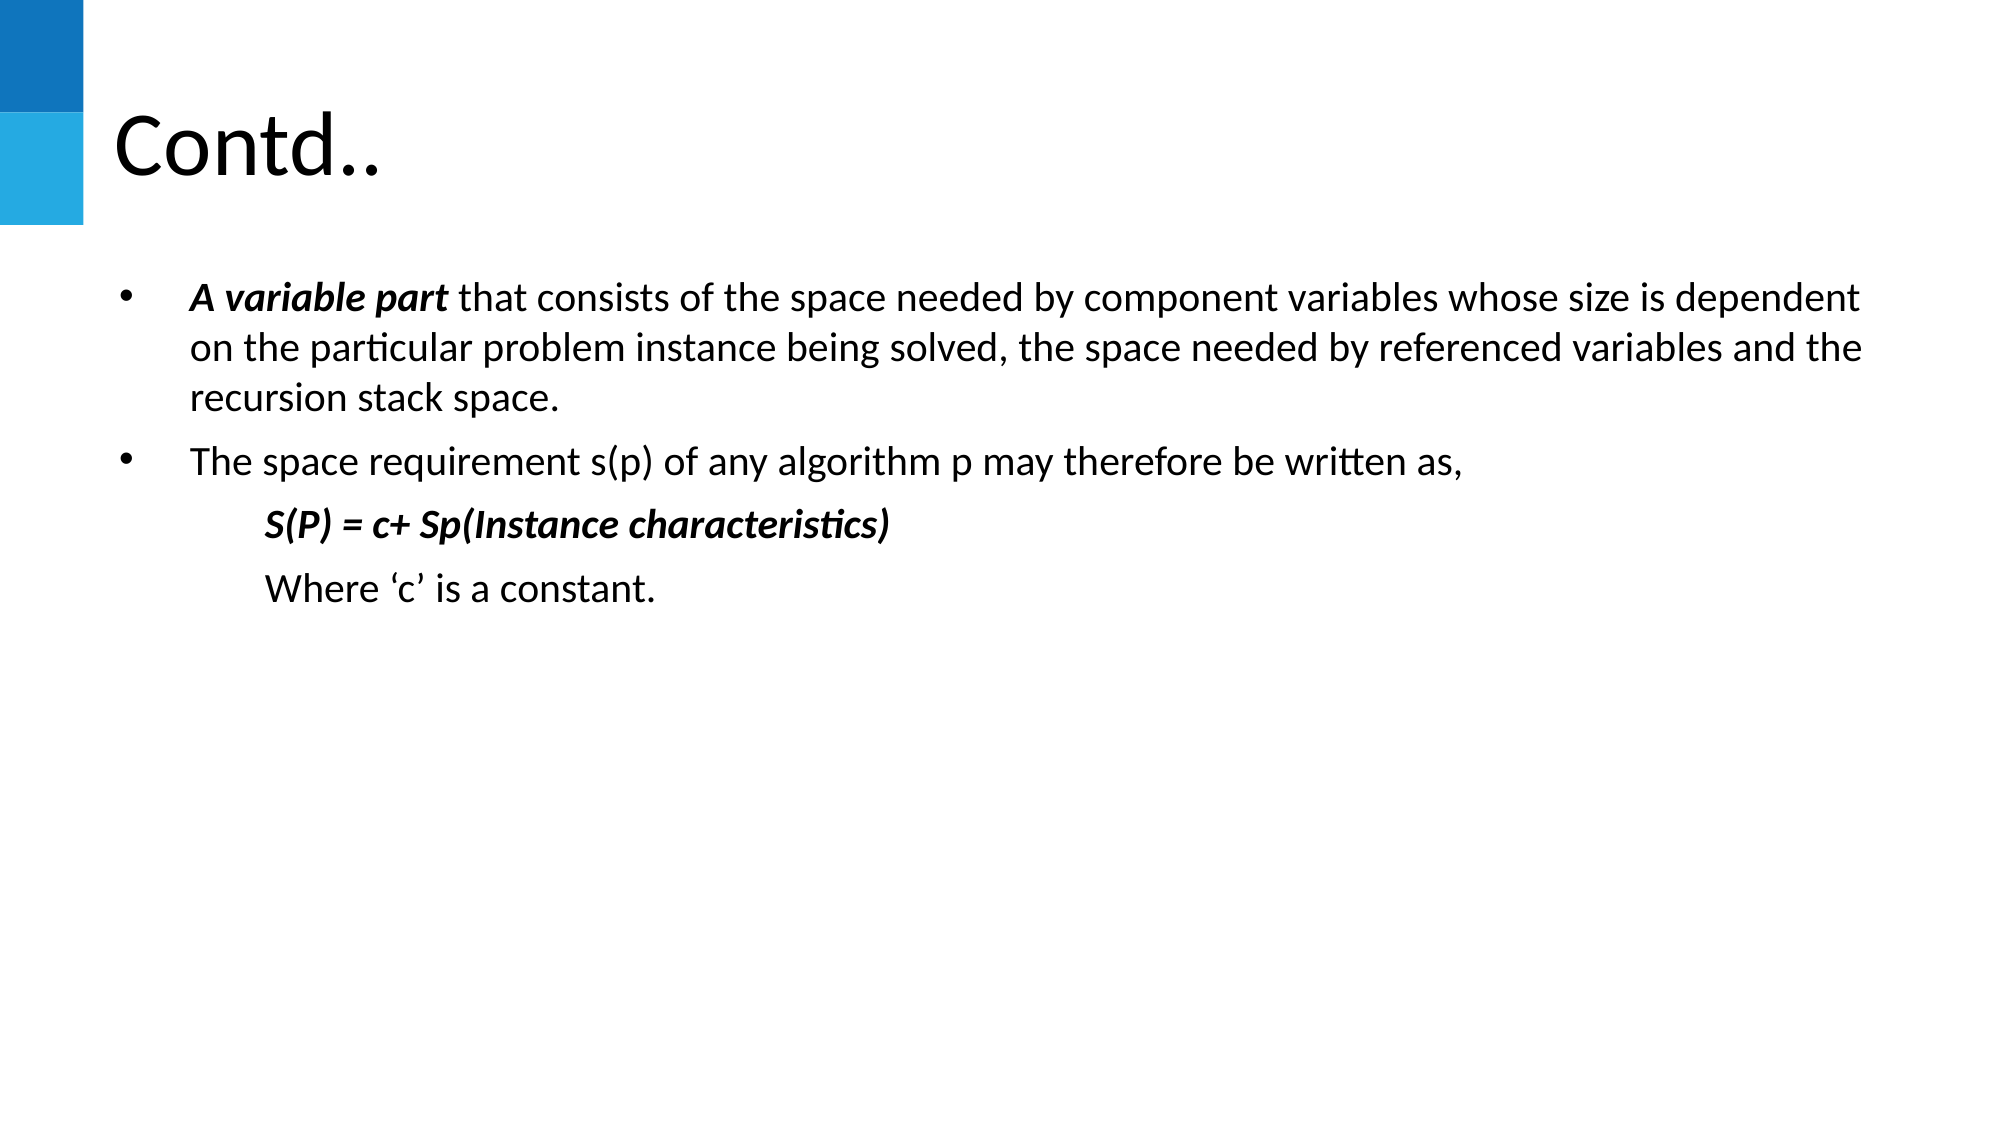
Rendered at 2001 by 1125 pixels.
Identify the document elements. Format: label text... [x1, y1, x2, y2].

list A variable part that consists of the space needed by component variables whose size is dependent on the particular problem instance being solved, the space needed by referenced variables and the recursion stack space. The space requirement s(p) of any algorithm p may therefore be written as, S(P) = c+ Sp(Instance characteristics) Where ‘c’ is a constant. [99, 262, 1900, 1005]
title Contd.. [99, 45, 1900, 233]
